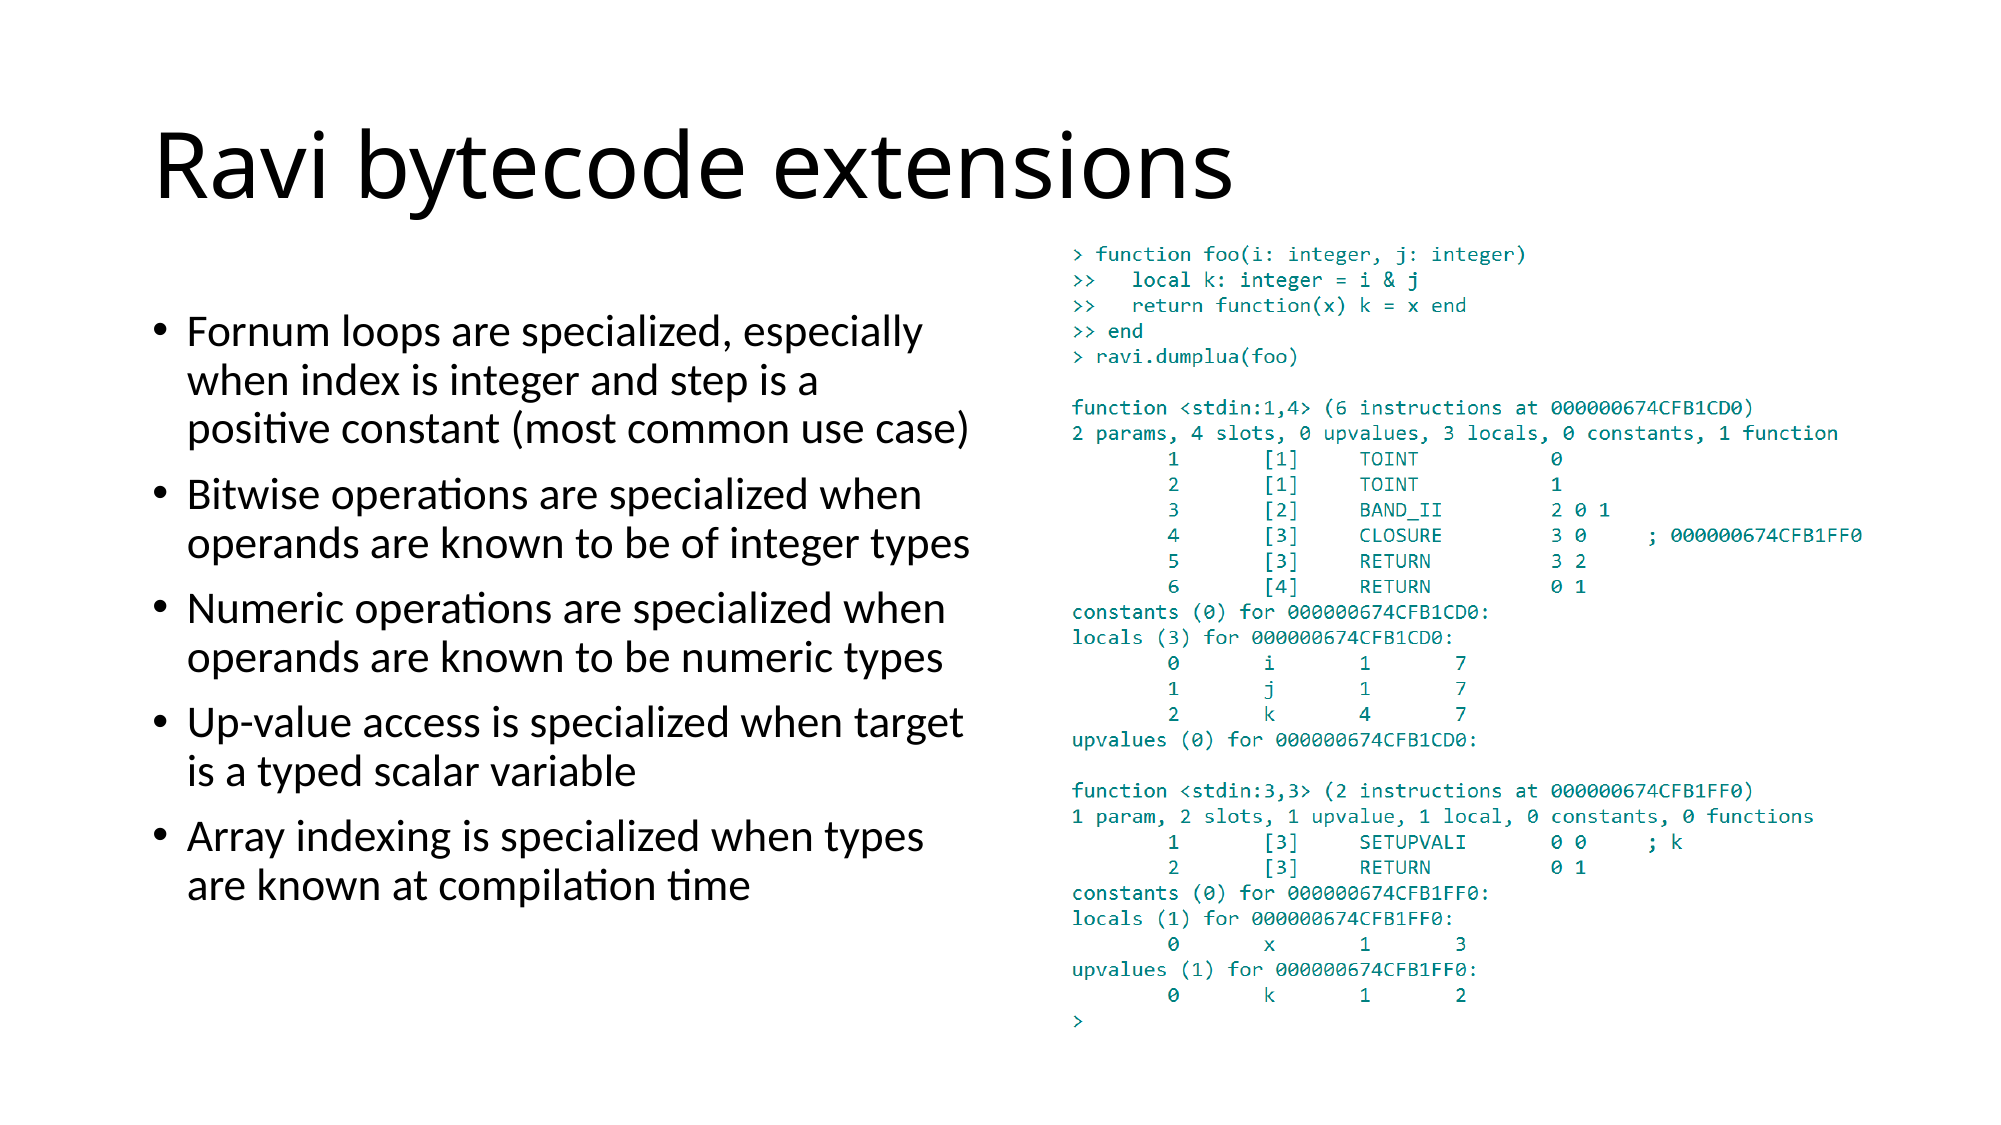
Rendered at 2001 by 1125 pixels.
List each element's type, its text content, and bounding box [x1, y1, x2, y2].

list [1072, 240, 1881, 1031]
title Ravi bytecode extensions [137, 59, 1863, 278]
list Fornum loops are specialized, especially when index is integer and step is a positive constant (most common use case) Bitwise operations are specialized when operands are known to be of integer types Numeric operations are specialized when operands are known to be numeric types Up-value access is specialized when target is a typed scalar variable Array indexing is specialized when types are known at compilation time [137, 299, 988, 1014]
